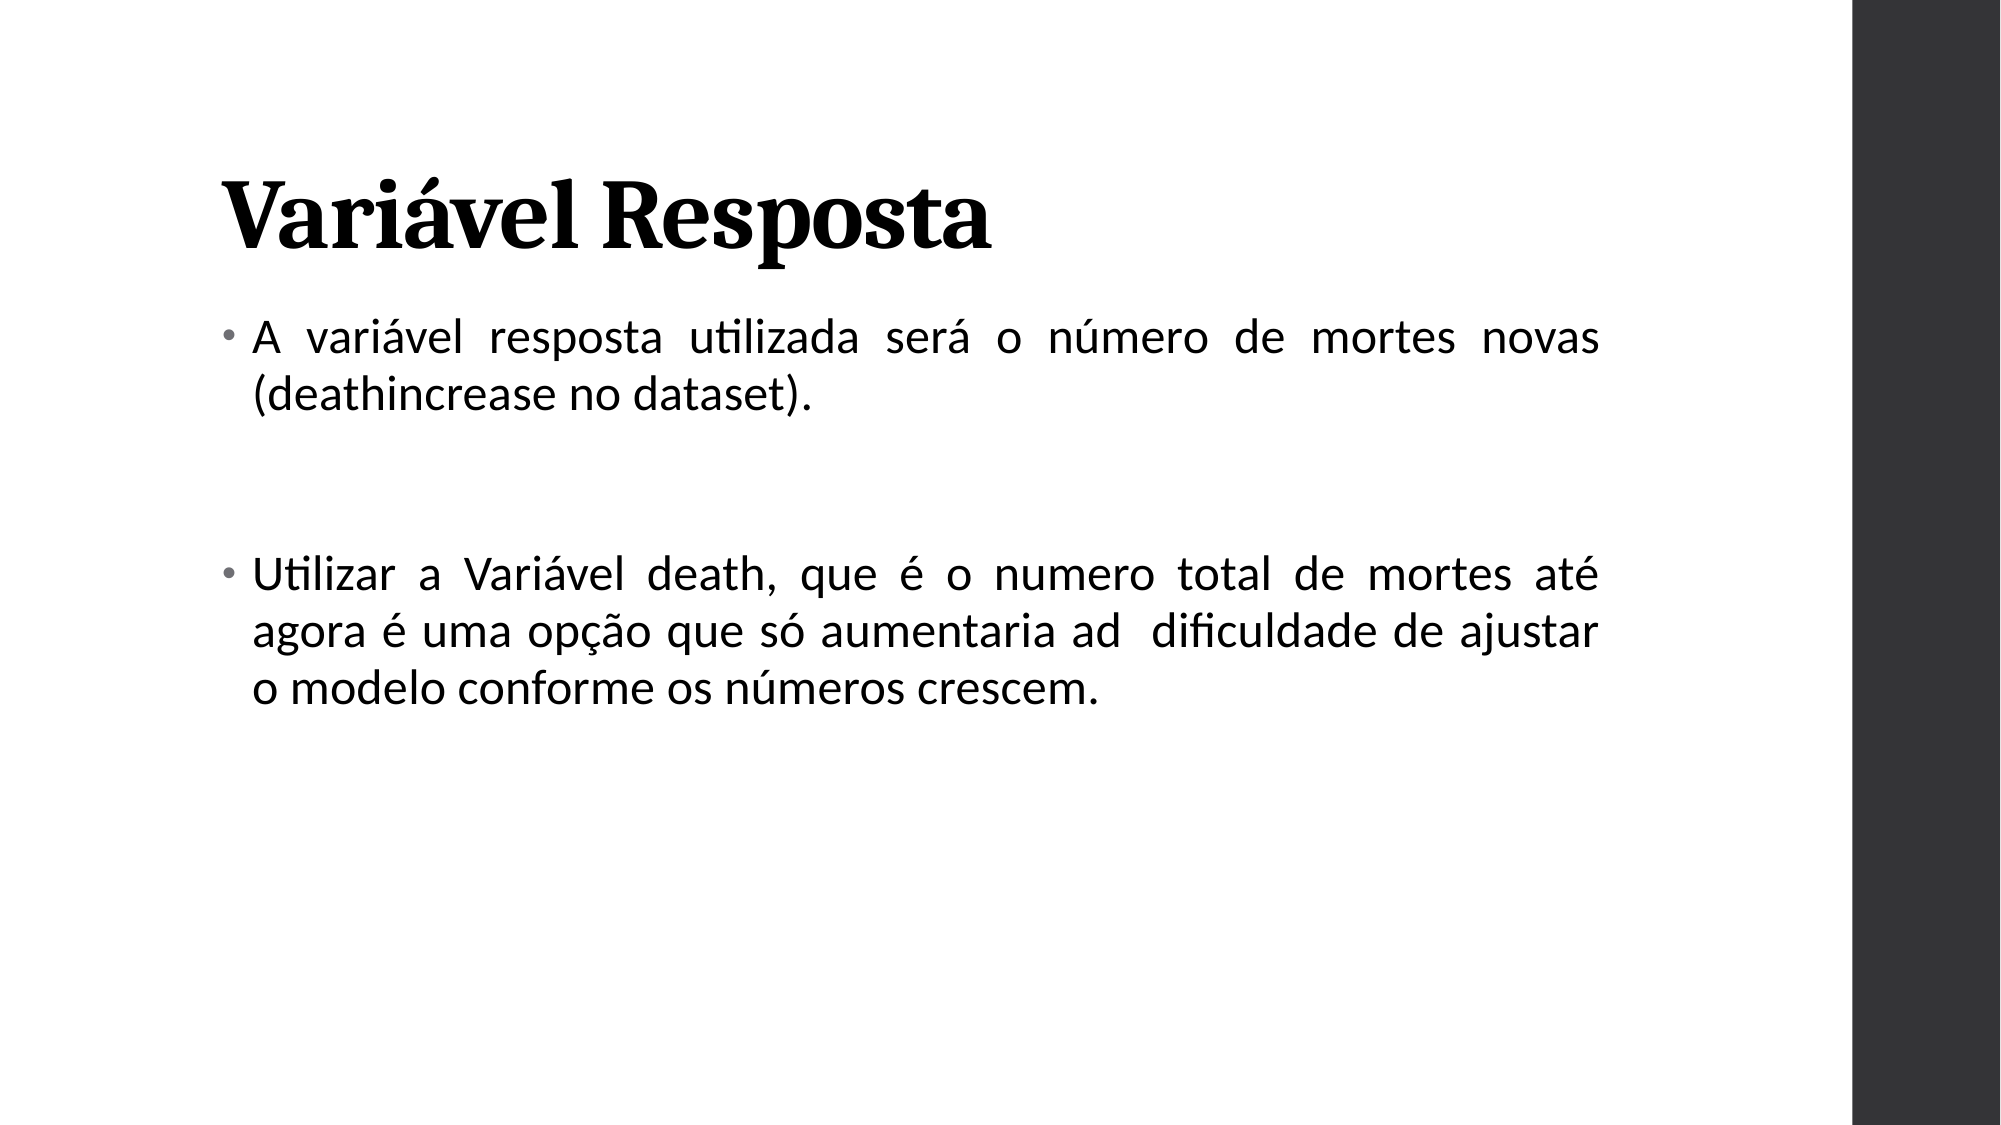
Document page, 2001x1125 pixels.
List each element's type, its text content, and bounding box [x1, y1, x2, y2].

list A variável resposta utilizada será o número de mortes novas (deathincrease no dataset). Utilizar a Variável death, que é o numero total de mortes até agora é uma opção que só aumentaria ad dificuldade de ajustar o modelo conforme os números crescem. [206, 299, 1617, 1014]
title Variável Resposta [206, 60, 1797, 278]
